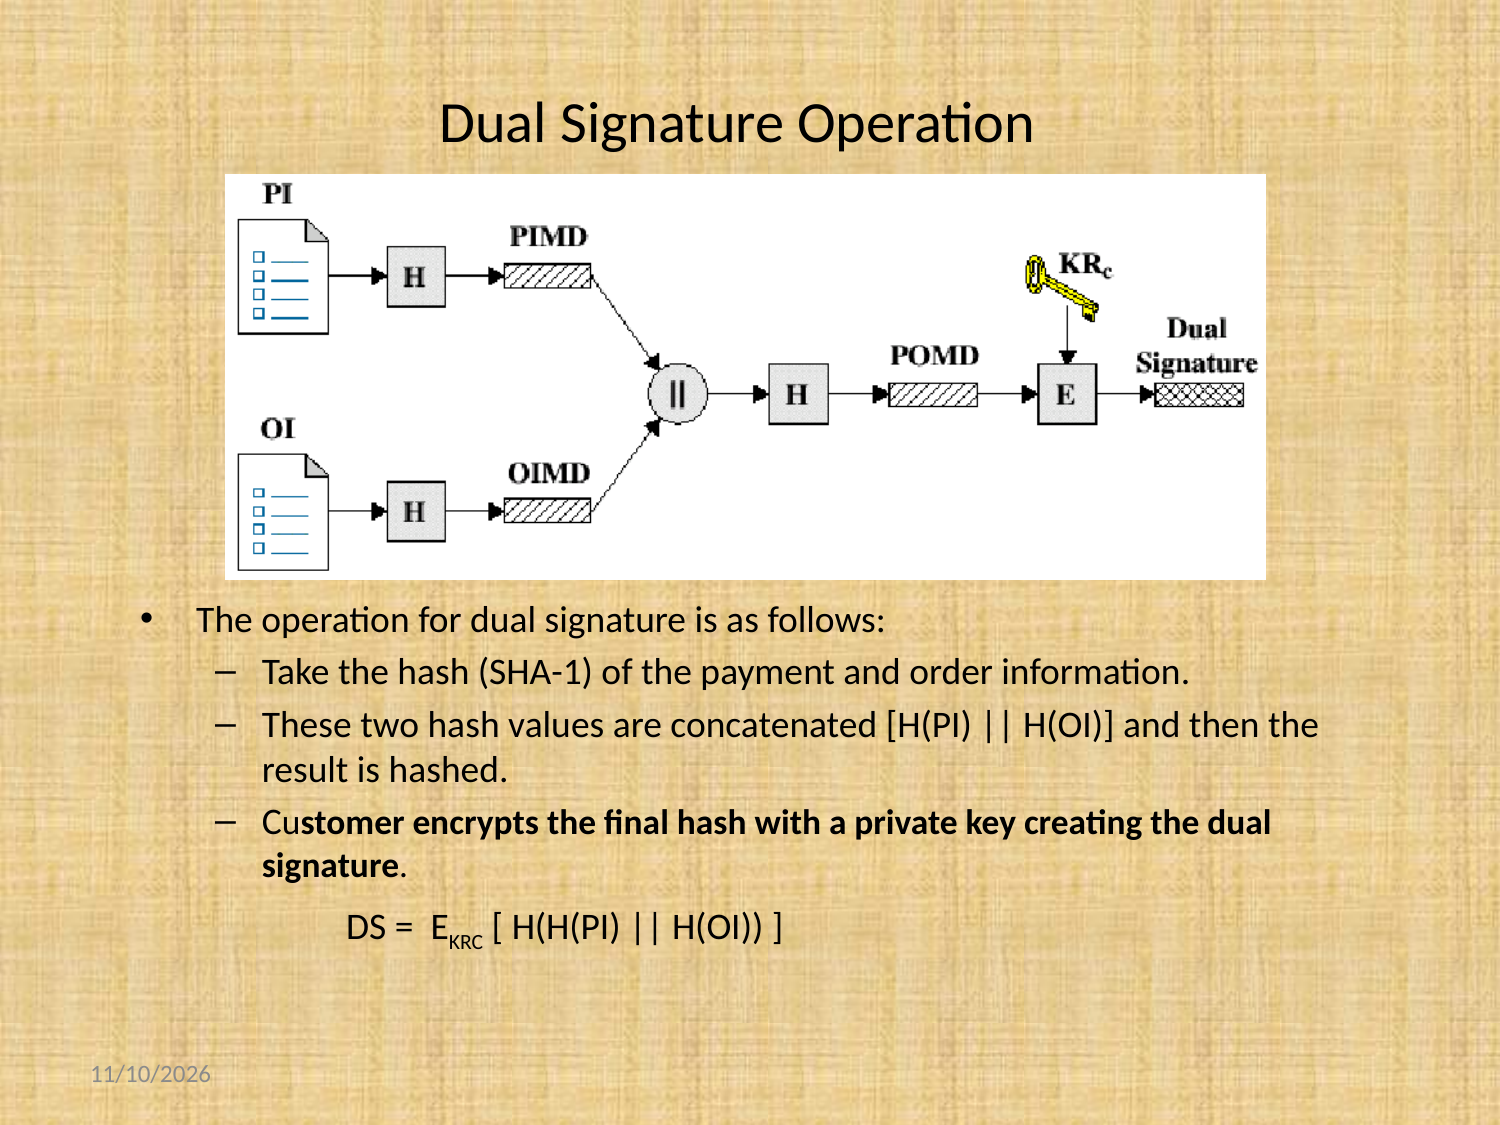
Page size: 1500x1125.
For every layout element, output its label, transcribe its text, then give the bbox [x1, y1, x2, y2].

picture [0, 0, 1500, 1125]
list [224, 174, 1266, 580]
title Dual Signature Operation [99, 24, 1375, 213]
list The operation for dual signature is as follows: Take the hash (SHA-1) of the payment and order information. These two hash values are concatenated [H(PI) || H(OI)] and then the result is hashed. Customer encrypts the final hash with a private key creating the dual signature. DS = EKRC [ H(H(PI) || H(OI)) ] [125, 587, 1400, 988]
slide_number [75, 1042, 425, 1103]
